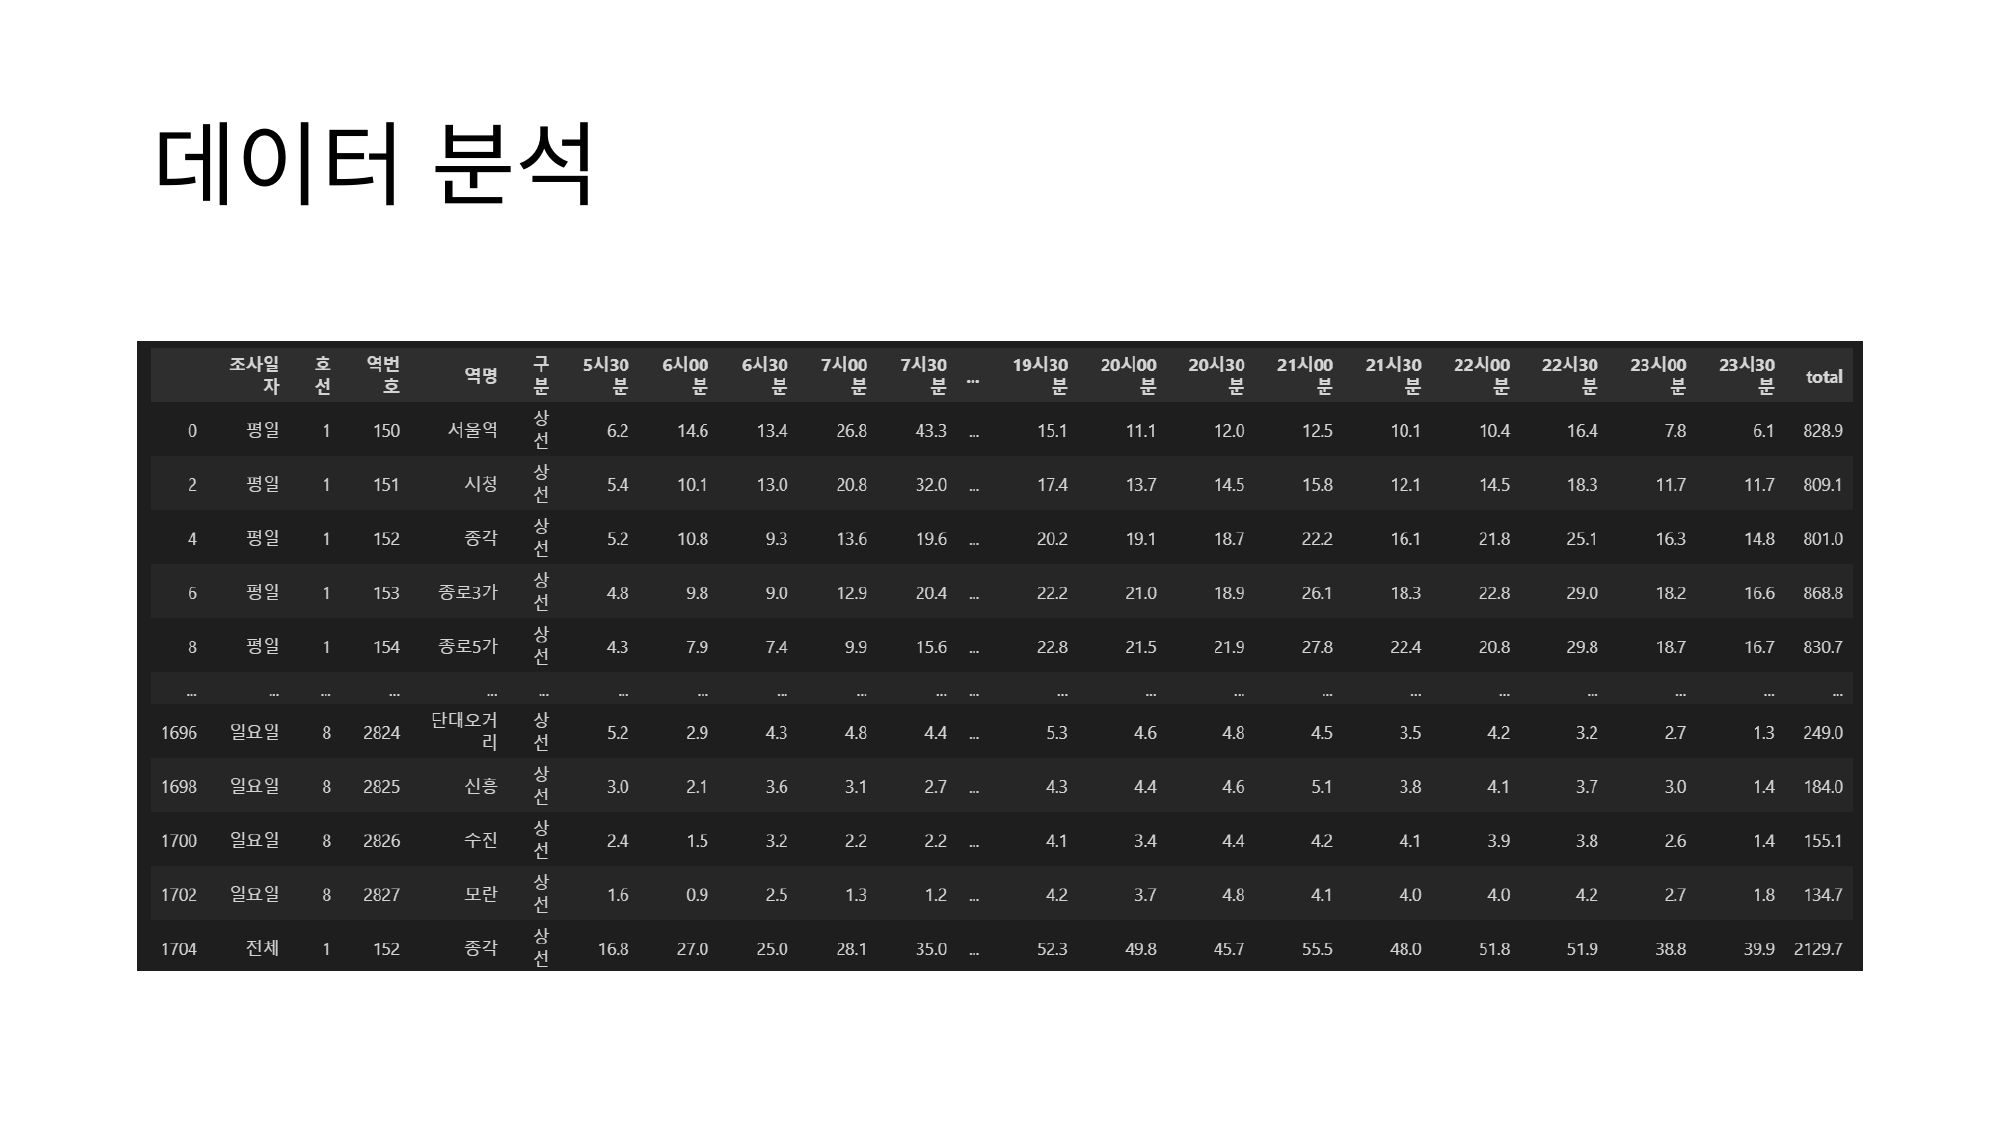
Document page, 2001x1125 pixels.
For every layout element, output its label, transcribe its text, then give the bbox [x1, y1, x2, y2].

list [137, 341, 1863, 971]
title 데이터 분석 [137, 59, 1863, 278]
